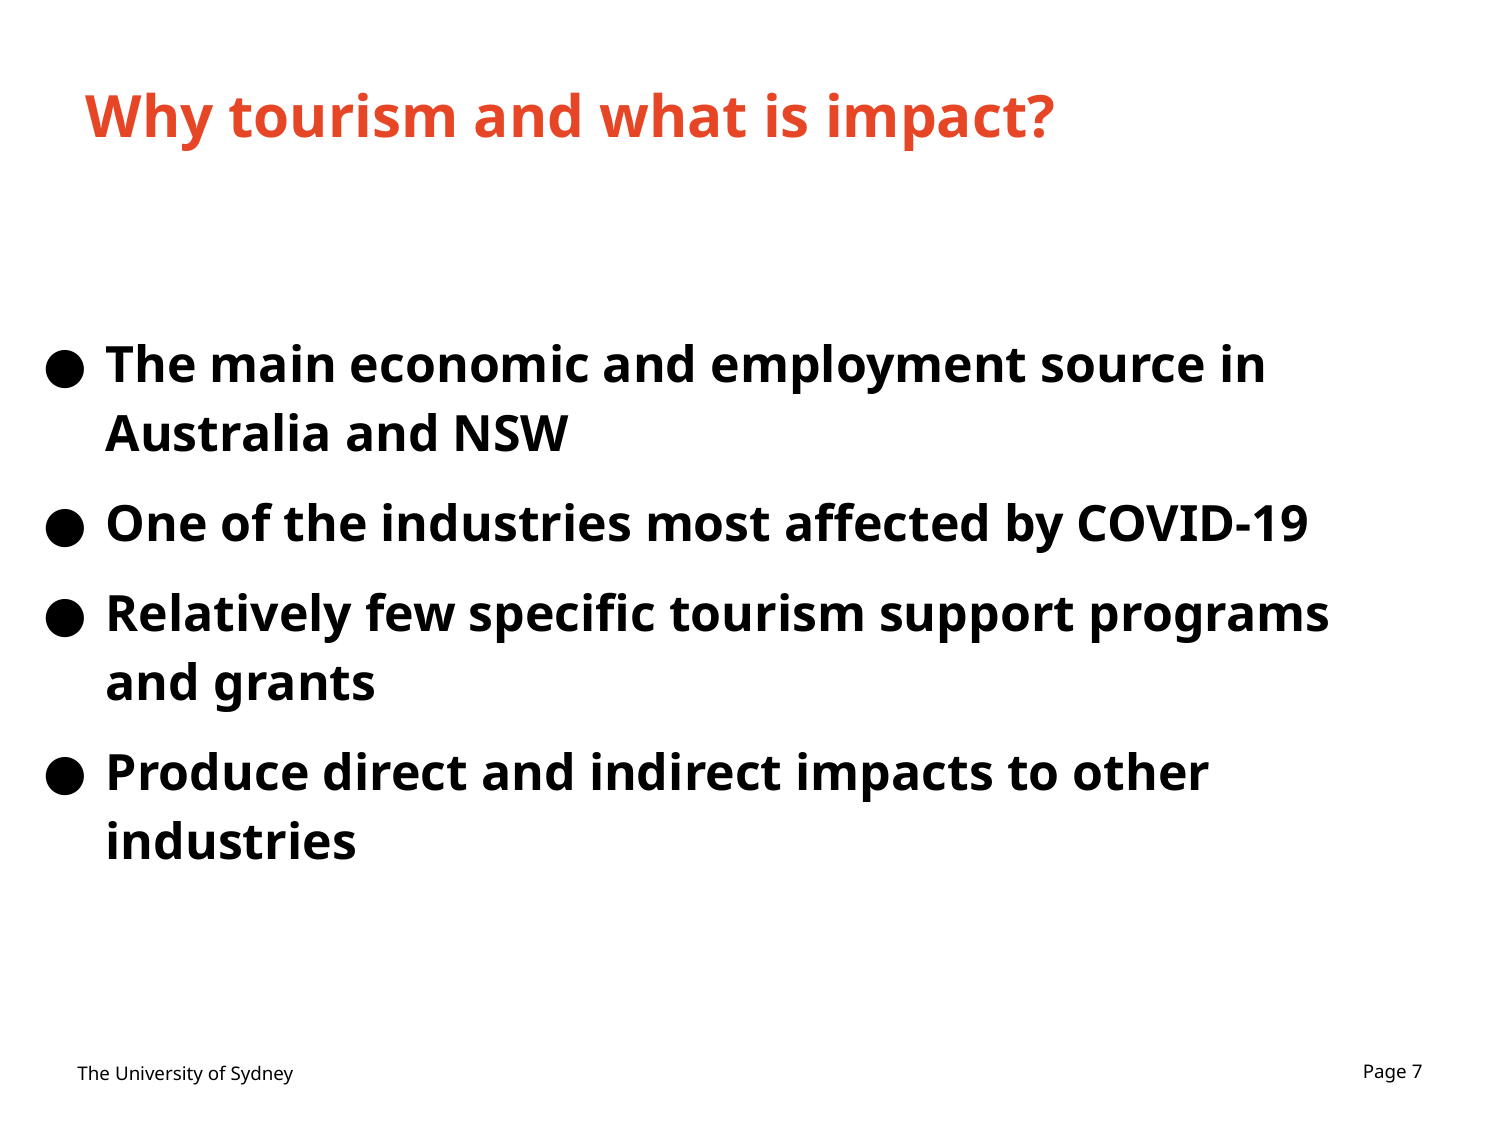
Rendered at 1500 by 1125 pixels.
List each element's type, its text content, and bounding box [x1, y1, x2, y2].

title Why tourism and what is impact? [70, 20, 1421, 208]
list The main economic and employment source in Australia and NSW One of the industries most affected by COVID-19 Relatively few specific tourism support programs and grants Produce direct and indirect impacts to other industries [15, 316, 1421, 1125]
